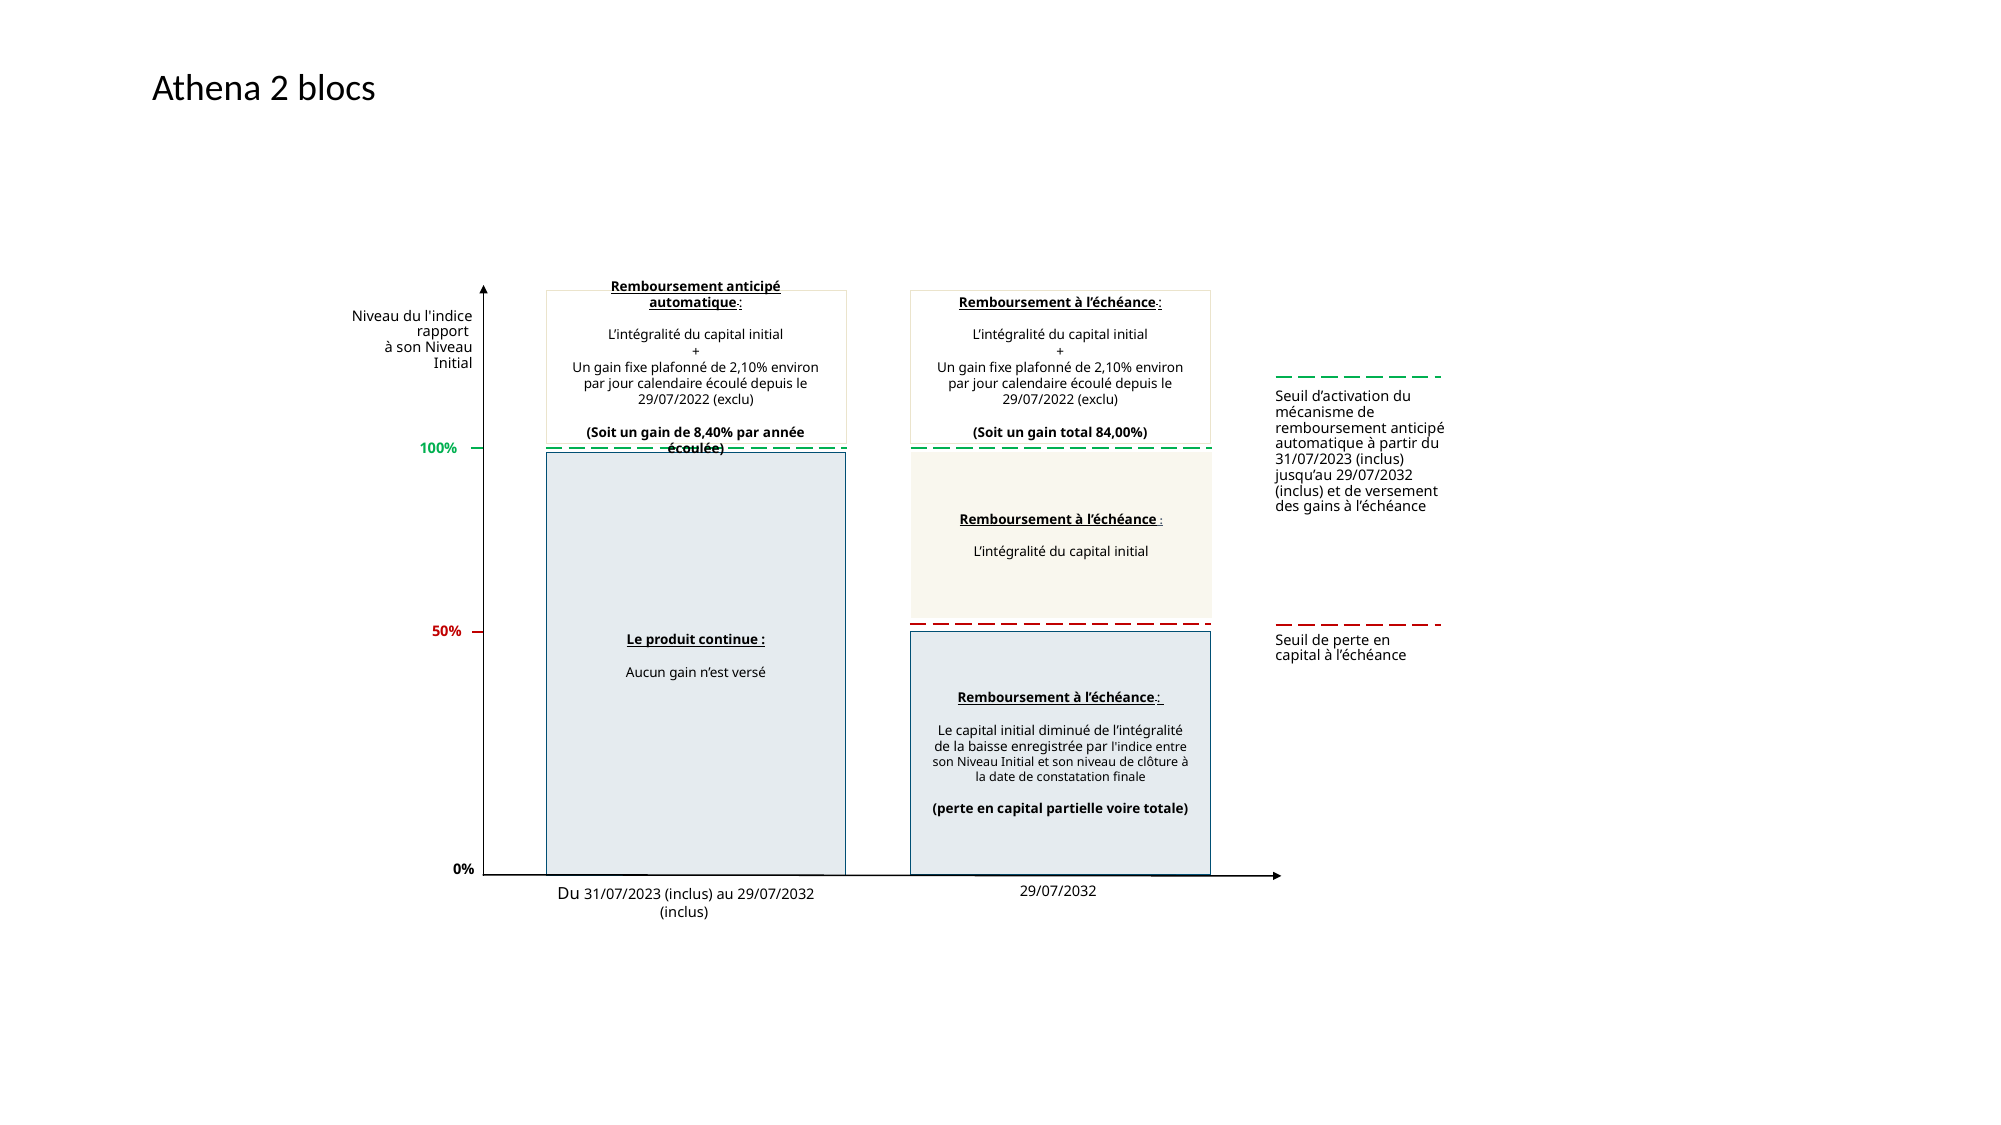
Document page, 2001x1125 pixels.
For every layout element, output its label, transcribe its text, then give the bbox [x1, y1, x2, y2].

text_box 0% [439, 852, 503, 885]
text_box Remboursement à l’échéance : L’intégralité du capital initial [911, 452, 1212, 617]
text_box Remboursement à l’échéance : Le capital initial diminué de l’intégralité de la baisse enregistrée par l'indice entre son Niveau Initial et son niveau de clôture à la date de constatation finale (perte en capital partielle voire totale) [910, 631, 1211, 874]
text_box Remboursement à l’échéance : L’intégralité du capital initial + Un gain fixe plafonné de 2,10% environ par jour calendaire écoulé depuis le 29/07/2022 (exclu) (Soit un gain total 84,00%) [910, 290, 1211, 444]
text_box Seuil de perte en capital à l’échéance [1260, 625, 1454, 672]
text_box 100% [414, 431, 466, 464]
text_box Du 31/07/2023 (inclus) au 29/07/2032 (inclus) [526, 876, 846, 928]
text_box Seuil d’activation du mécanisme de remboursement anticipé automatique à partir du 31/07/2023 (inclus) jusqu’au 29/07/2032 (inclus) et de versement des gains à l’échéance [1260, 382, 1463, 523]
text_box Le produit continue : Aucun gain n’est versé [546, 452, 846, 874]
text_box Remboursement anticipé automatique : L’intégralité du capital initial + Un gain fixe plafonné de 2,10% environ par jour calendaire écoulé depuis le 29/07/2022 (exclu) (Soit un gain de 8,40% par année écoulée) [545, 290, 846, 444]
text_box 29/07/2032 [910, 877, 1210, 907]
text_box Athena 2 blocs [137, 56, 1071, 116]
text_box Niveau du l'indice rapport à son Niveau Initial [348, 301, 473, 379]
text_box 50% [423, 614, 475, 648]
